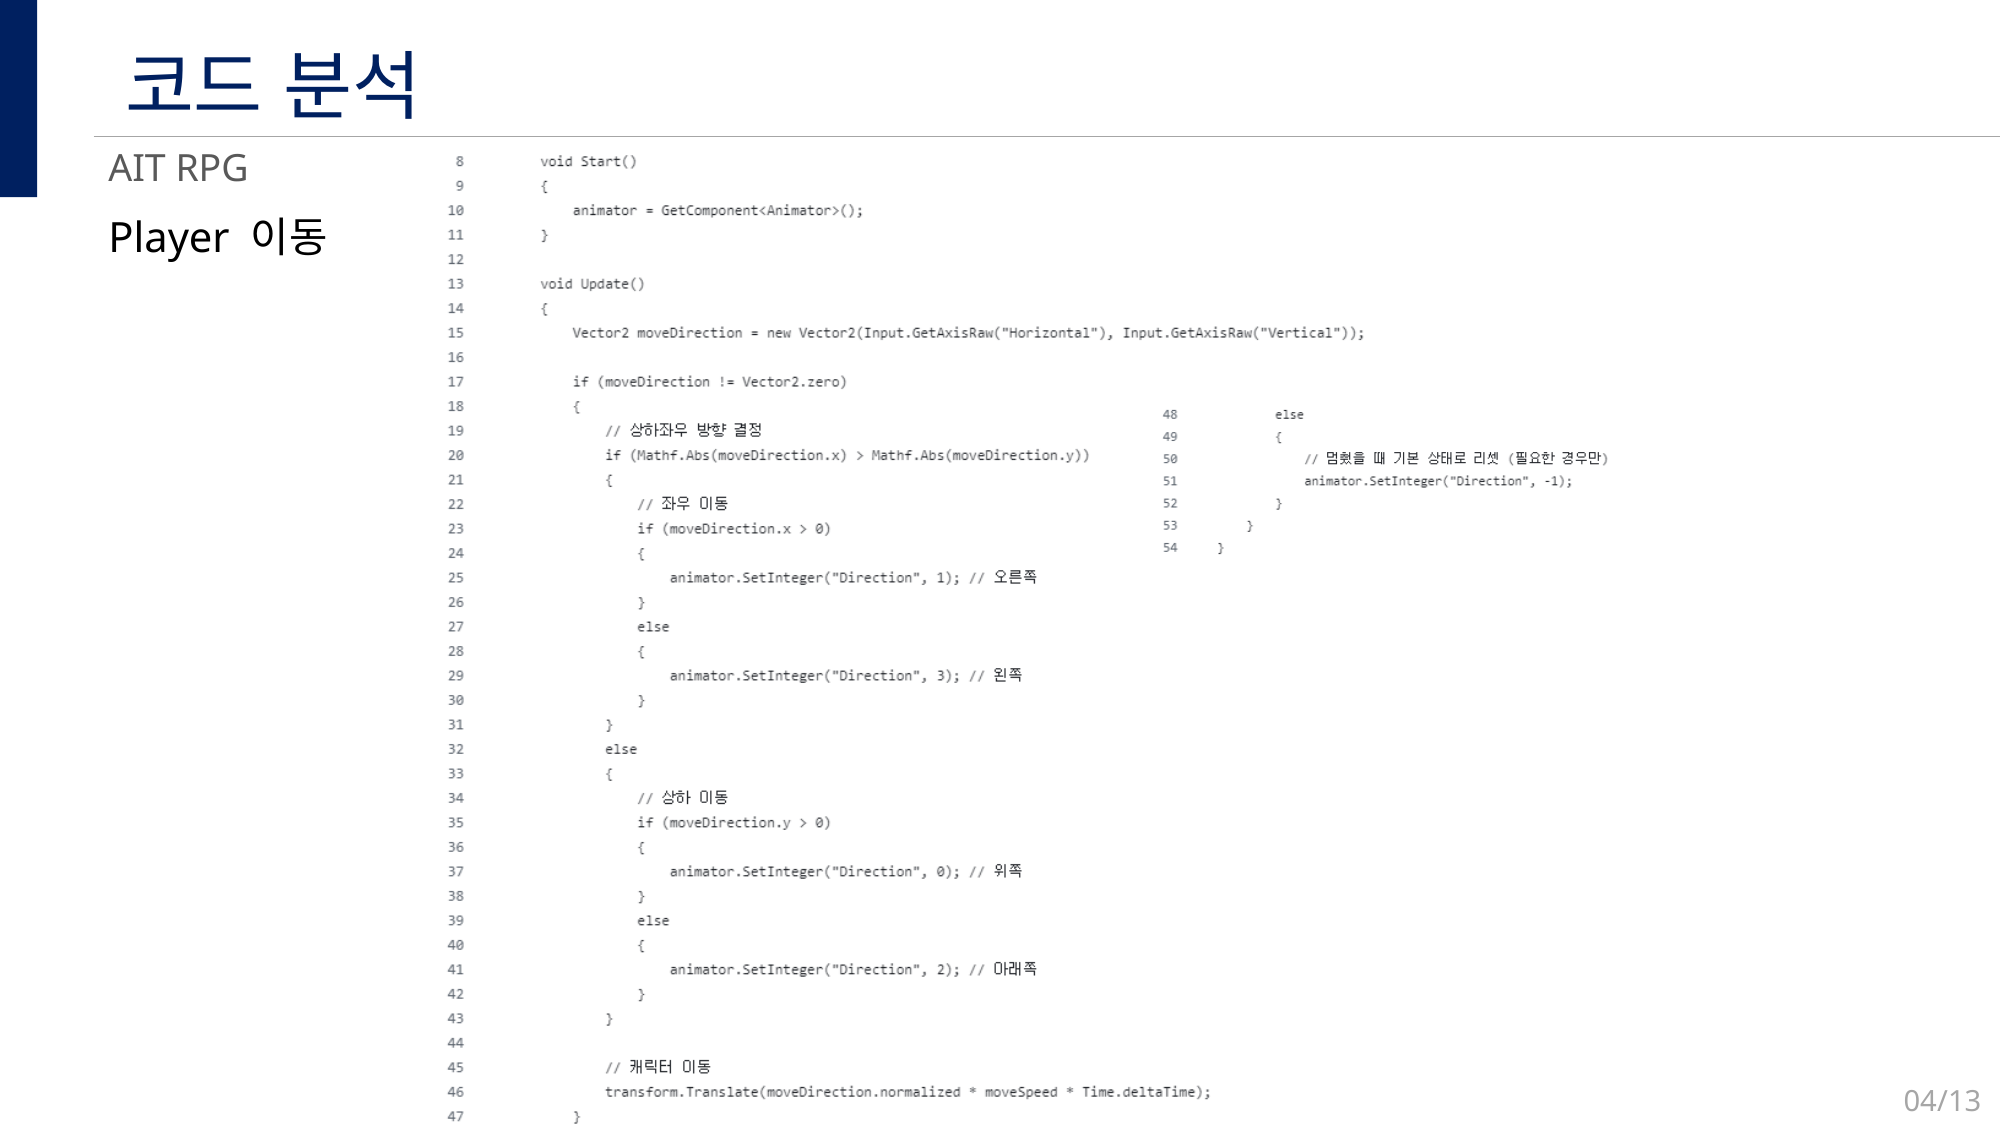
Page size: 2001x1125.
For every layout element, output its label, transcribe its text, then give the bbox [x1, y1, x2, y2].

text_box 04/13 [1888, 1074, 2000, 1125]
text_box AIT RPG [93, 137, 264, 197]
text_box [0, 0, 38, 198]
picture [399, 154, 2000, 1125]
text_box Player 이동 [93, 203, 343, 268]
text_box 코드 분석 [110, 30, 437, 136]
